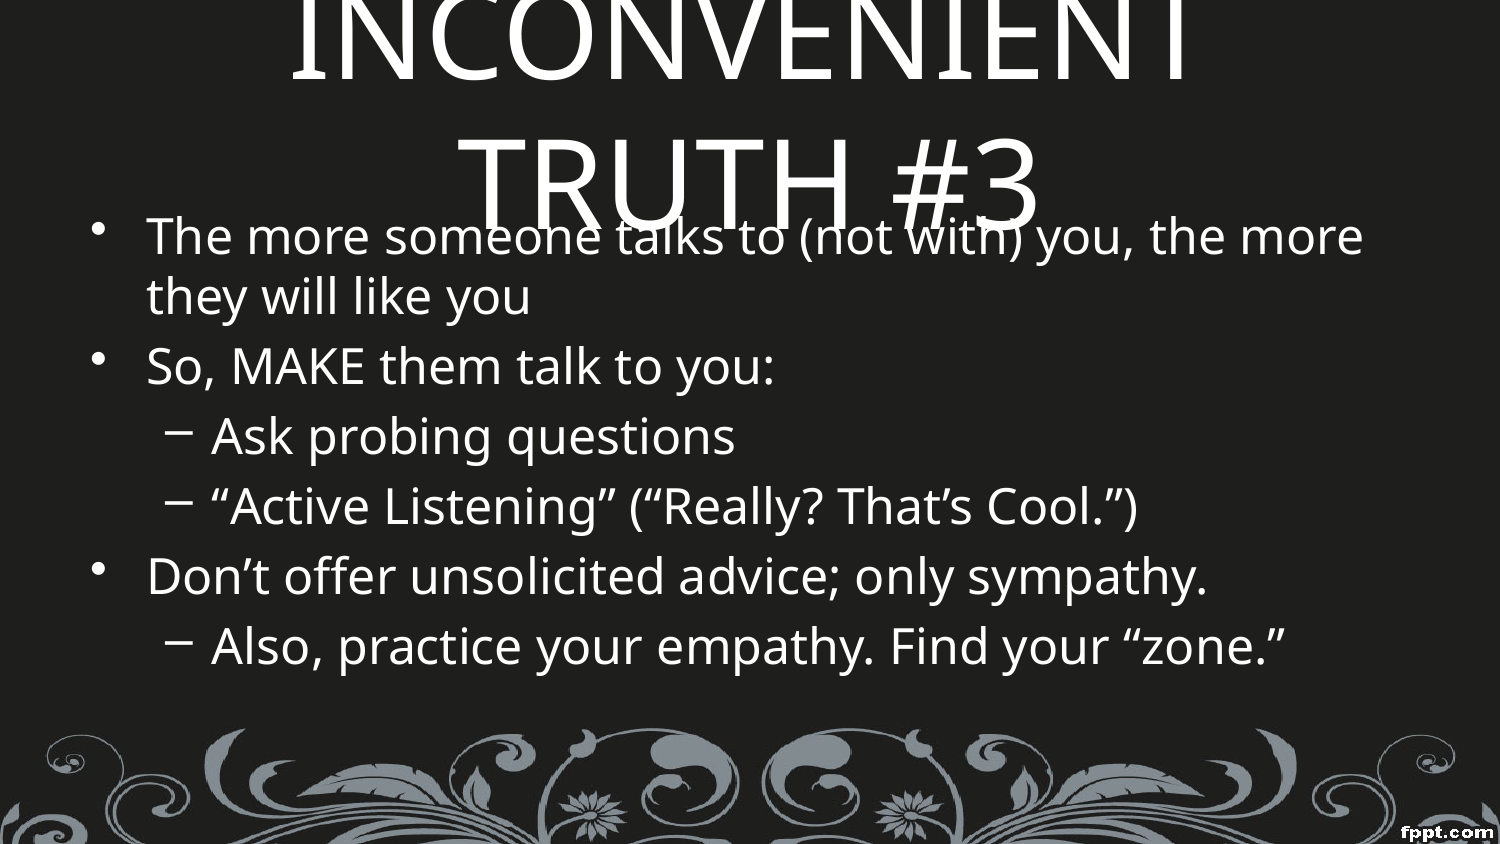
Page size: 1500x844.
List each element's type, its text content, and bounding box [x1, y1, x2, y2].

title INCONVENIENT TRUTH #3 [75, 33, 1425, 175]
picture [0, 0, 1500, 844]
list The more someone talks to (not with) you, the more they will like you So, MAKE them talk to you: Ask probing questions “Active Listening” (“Really? That’s Cool.”) Don’t offer unsolicited advice; only sympathy. Also, practice your empathy. Find your “zone.” [75, 196, 1425, 754]
